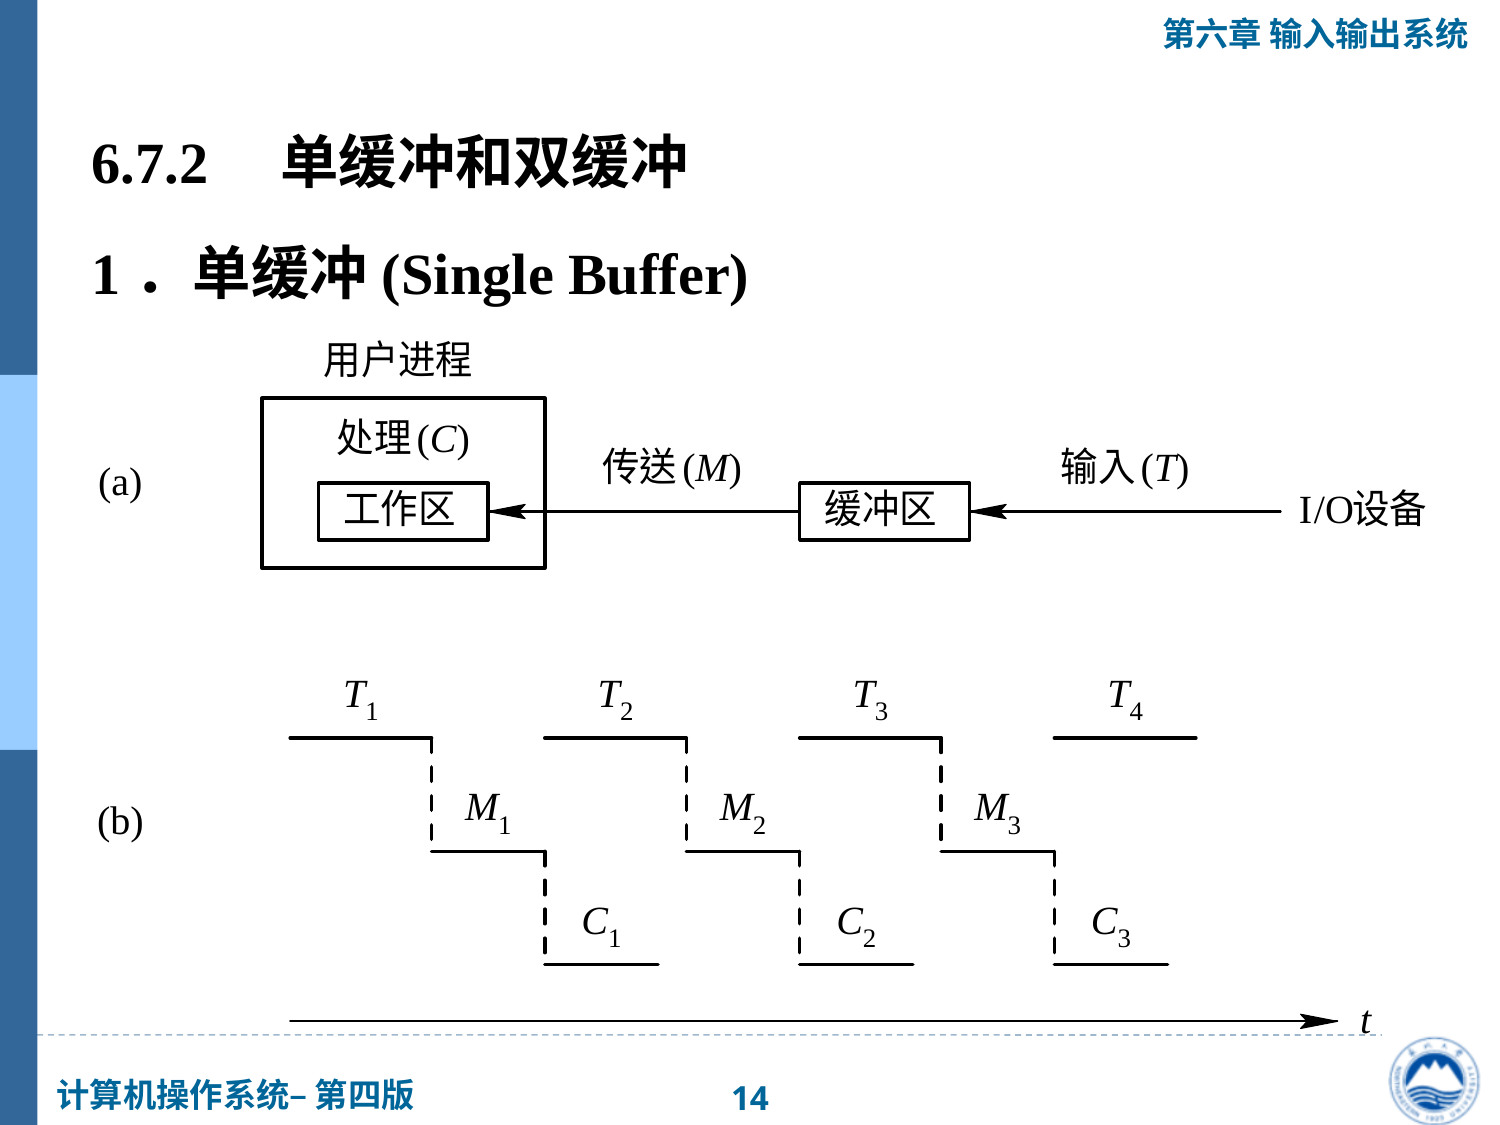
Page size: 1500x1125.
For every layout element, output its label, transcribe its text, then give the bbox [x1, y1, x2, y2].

list 6.7.2 单缓冲和双缓冲 1．单缓冲(Single Buffer) [76, 90, 1424, 314]
picture [1382, 1033, 1482, 1125]
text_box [36, 314, 1464, 1064]
